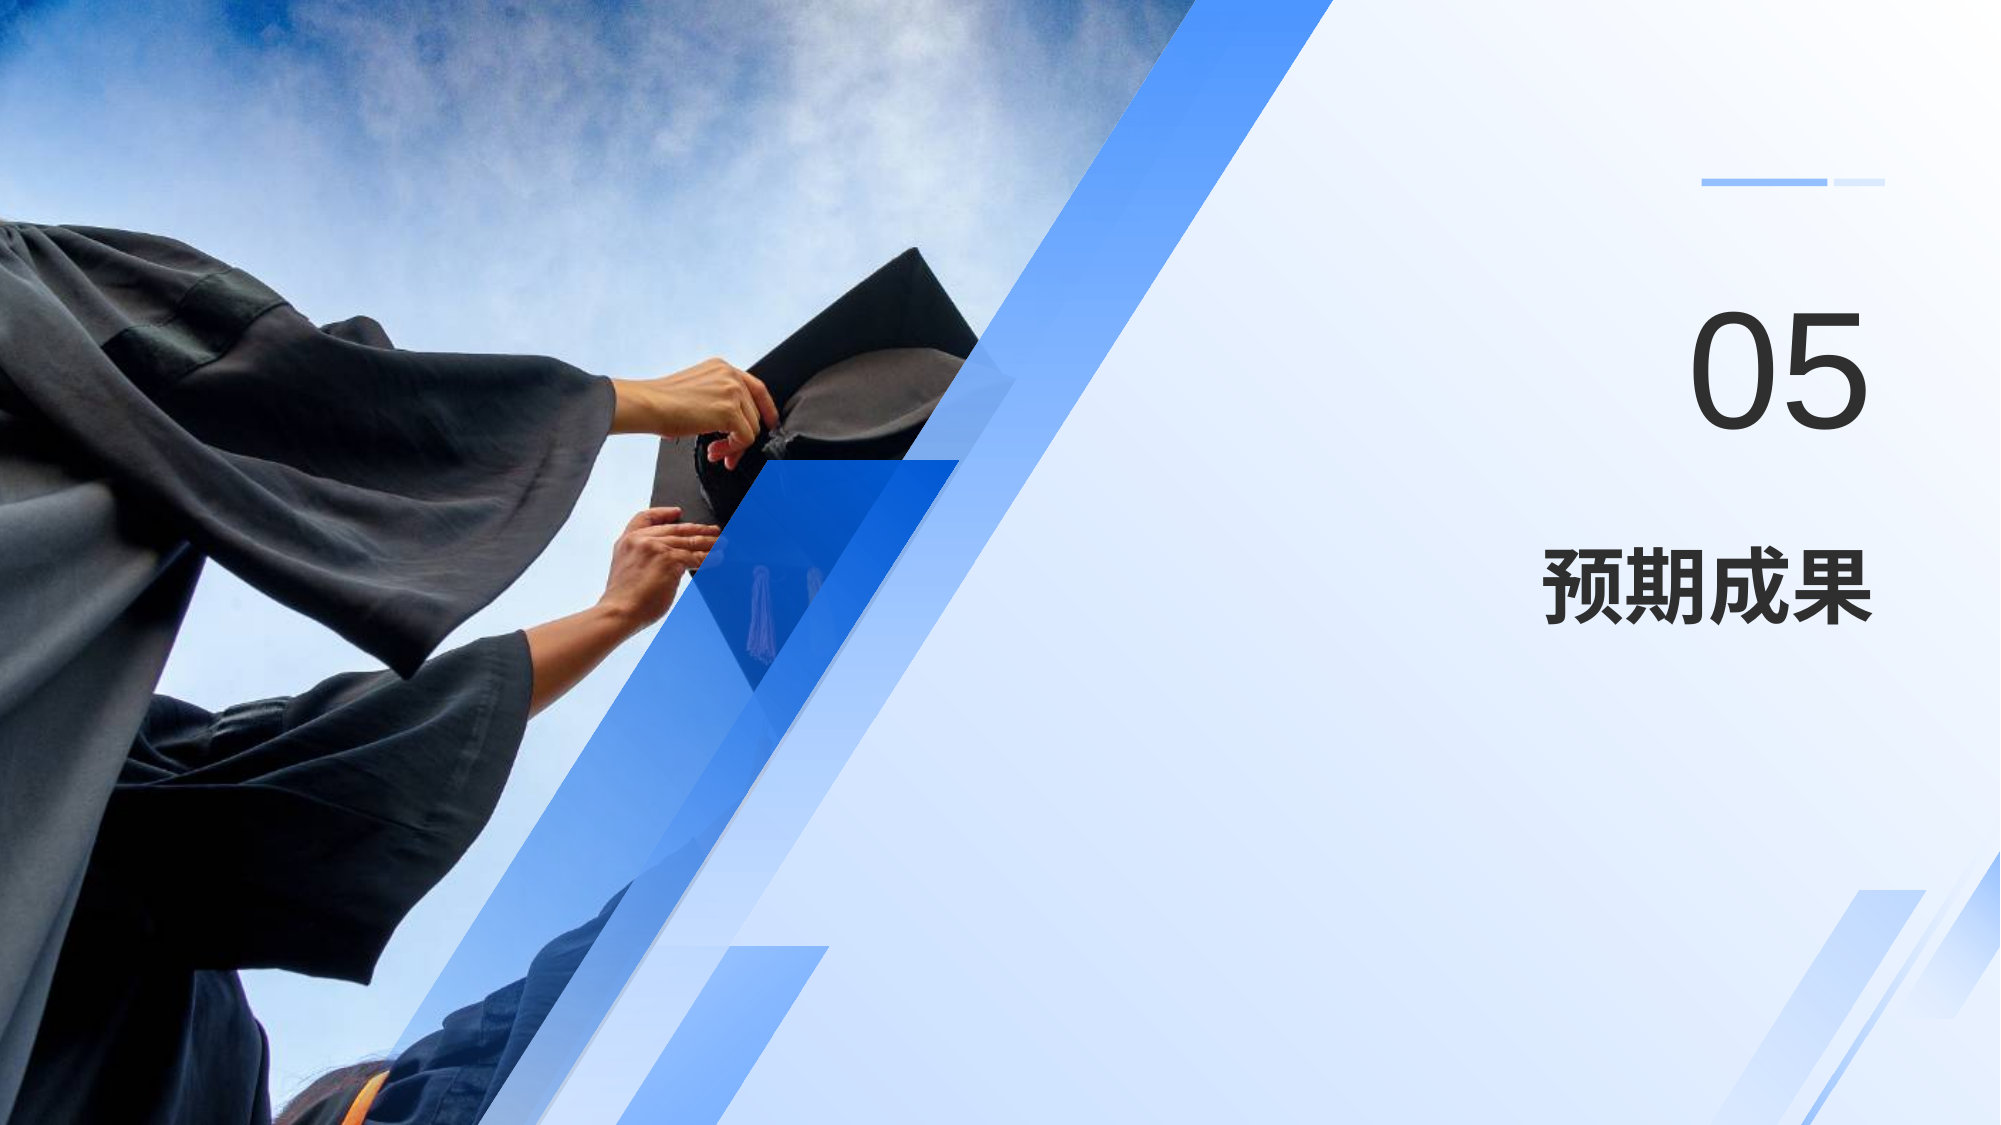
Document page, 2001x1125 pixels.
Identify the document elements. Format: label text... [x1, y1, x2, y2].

title 预期成果 [928, 527, 1890, 730]
picture [0, 0, 1195, 1125]
text_box 05 [1672, 254, 1889, 470]
